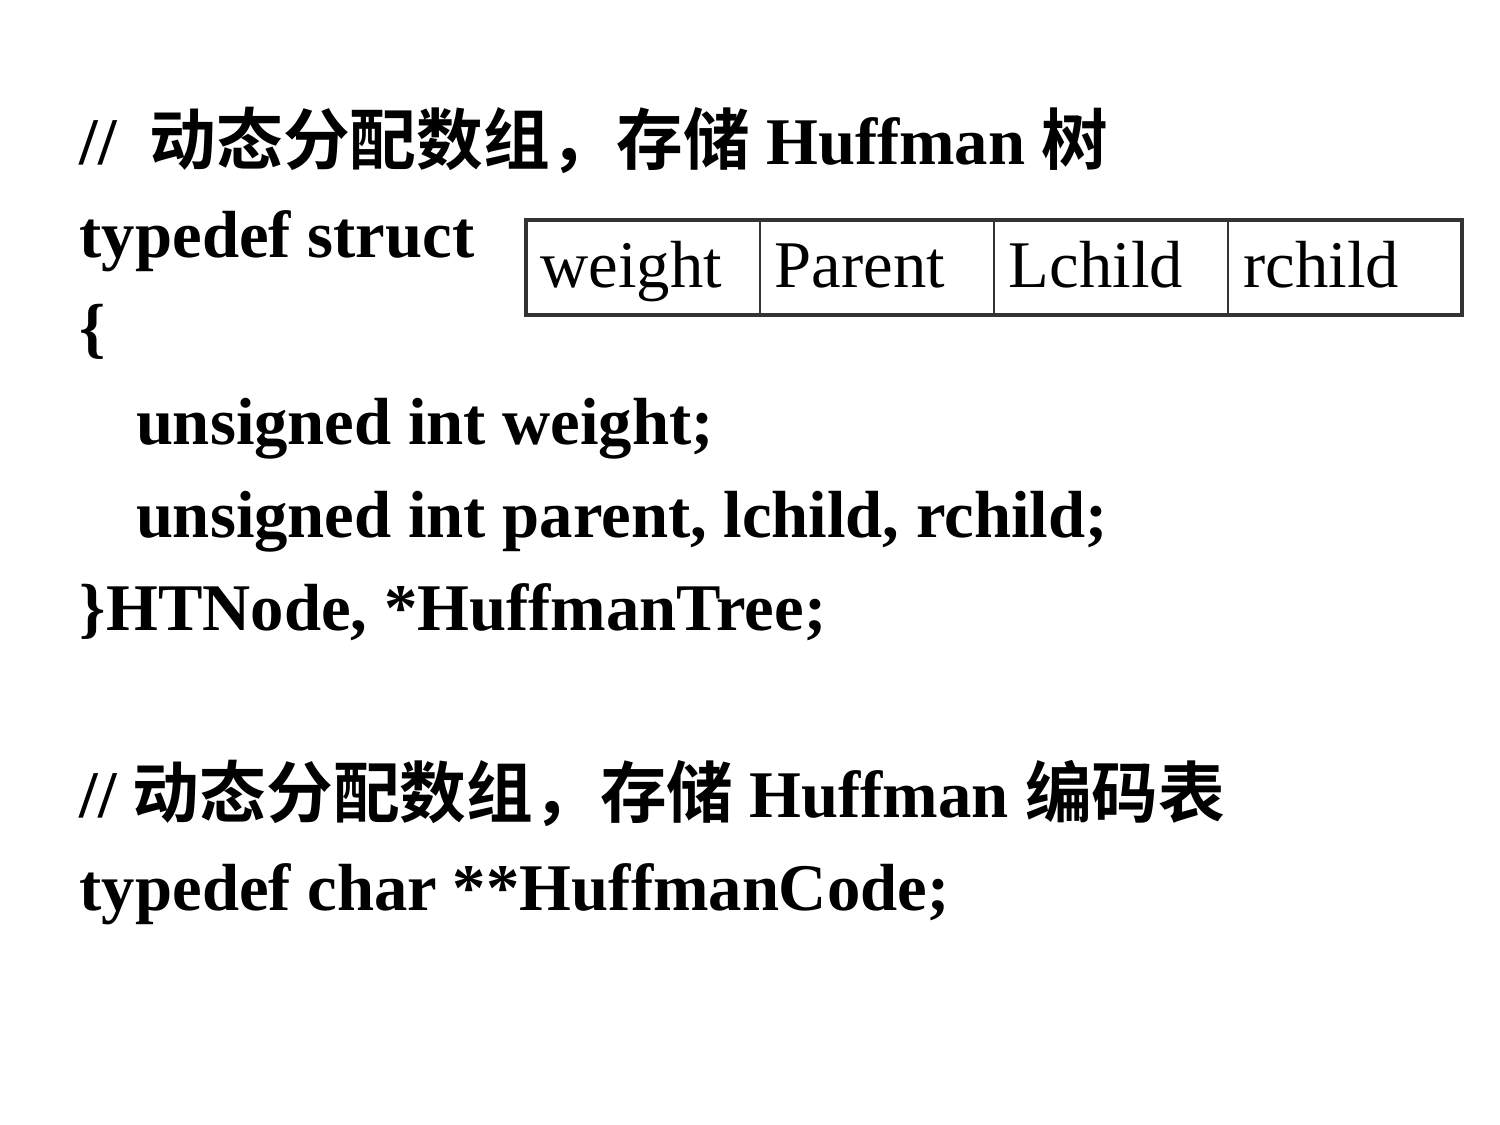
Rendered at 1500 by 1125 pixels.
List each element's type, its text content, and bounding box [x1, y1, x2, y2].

table_header Lchild [995, 222, 1227, 313]
list // 动态分配数组，存储Huffman树 typedef struct { unsigned int weight; unsigned int parent, lchild, rchild; }HTNode, *HuffmanTree; //动态分配数组，存储Huffman编码表 typedef char **HuffmanCode; [64, 90, 1340, 965]
table_header rchild [1229, 222, 1460, 313]
table_header weight [528, 222, 759, 313]
table_header Parent [761, 222, 993, 313]
